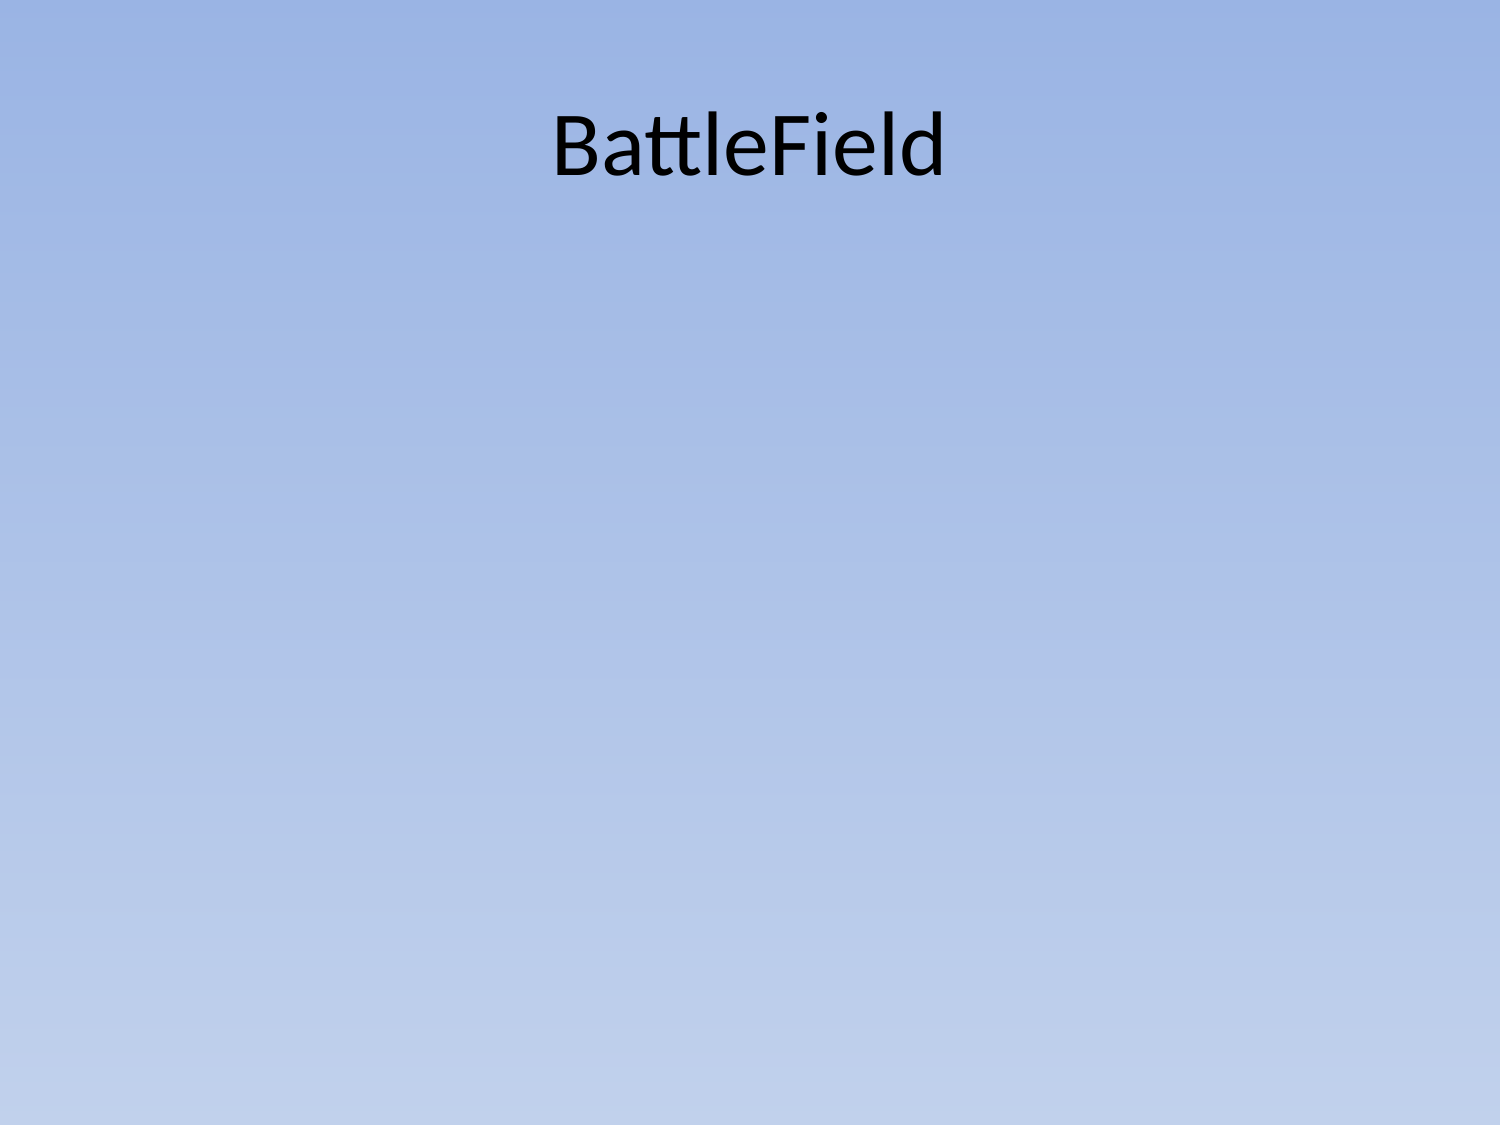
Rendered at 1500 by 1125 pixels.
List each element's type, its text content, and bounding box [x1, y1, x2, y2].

title BattleField [75, 45, 1425, 233]
